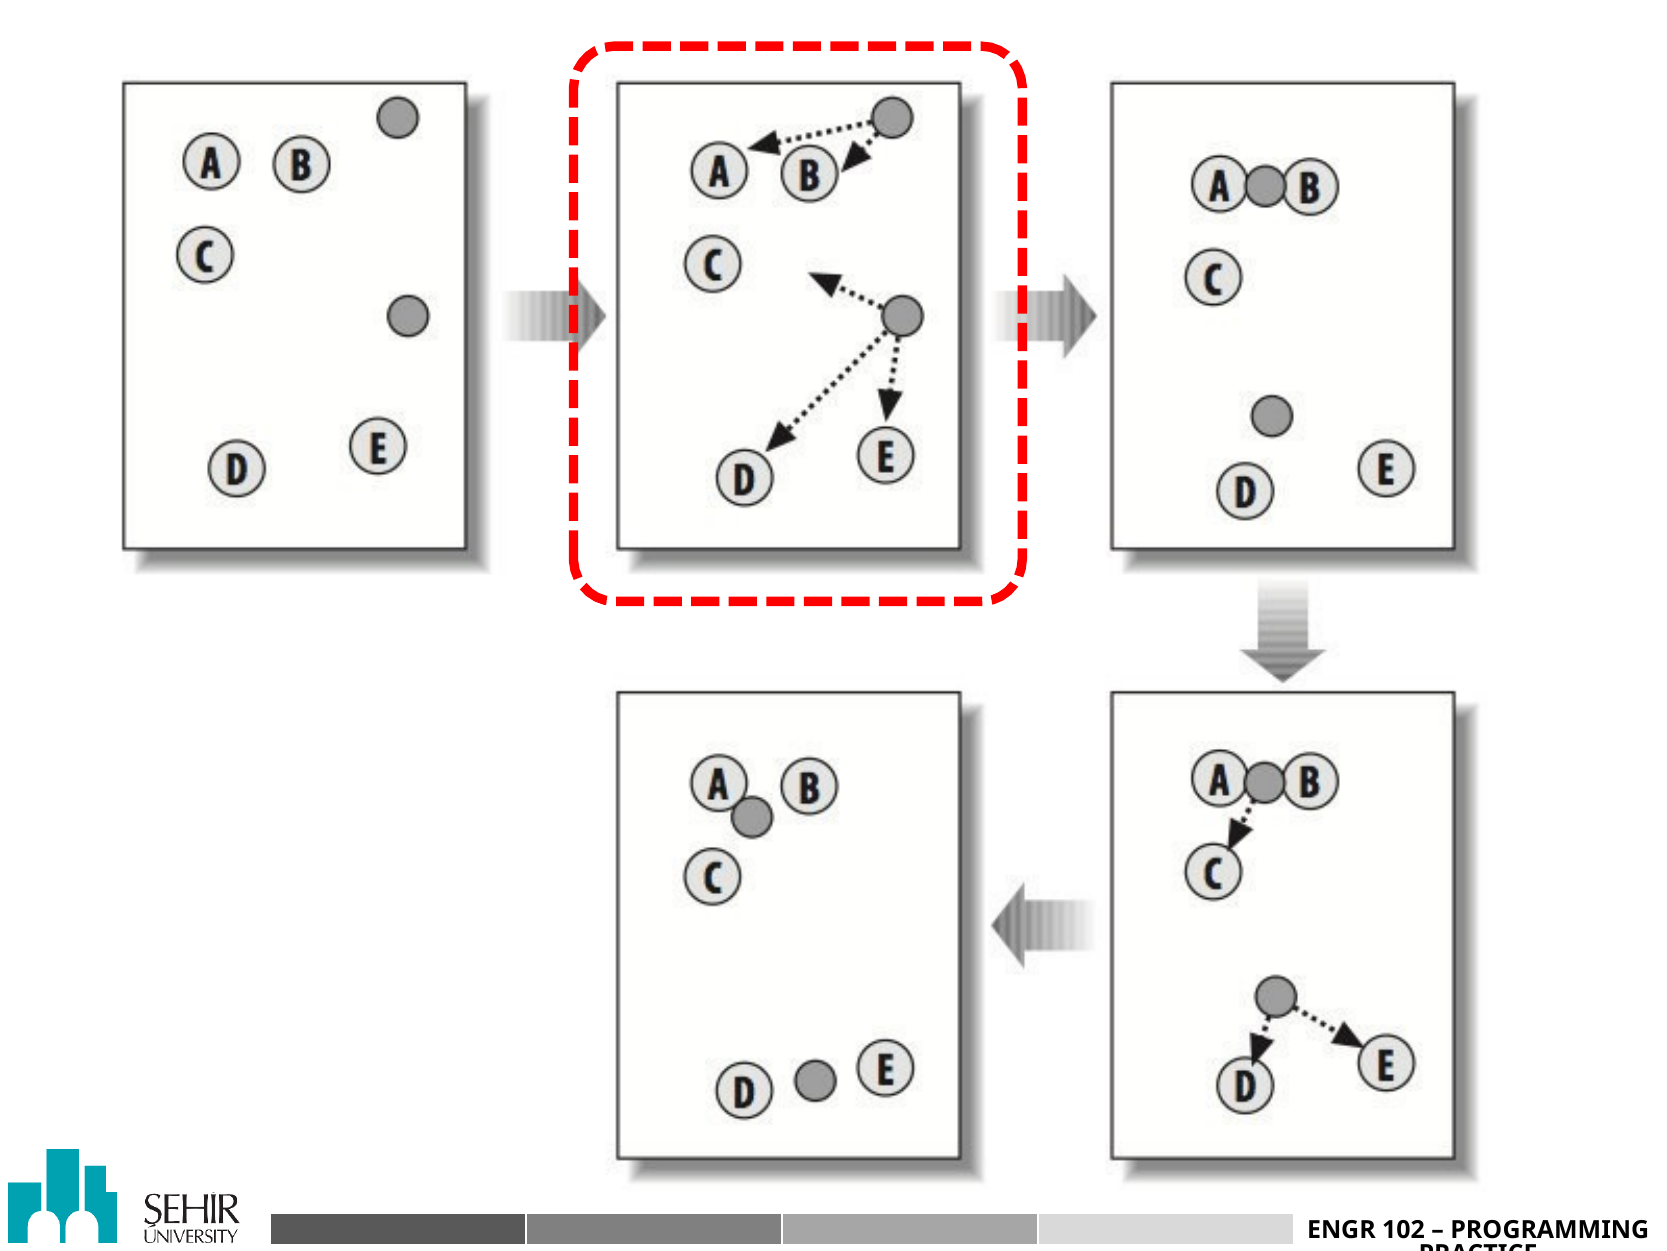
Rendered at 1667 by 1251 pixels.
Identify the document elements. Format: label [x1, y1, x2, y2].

text_box [573, 46, 1023, 602]
picture [8, 1149, 240, 1243]
text_box [106, 58, 1496, 1192]
